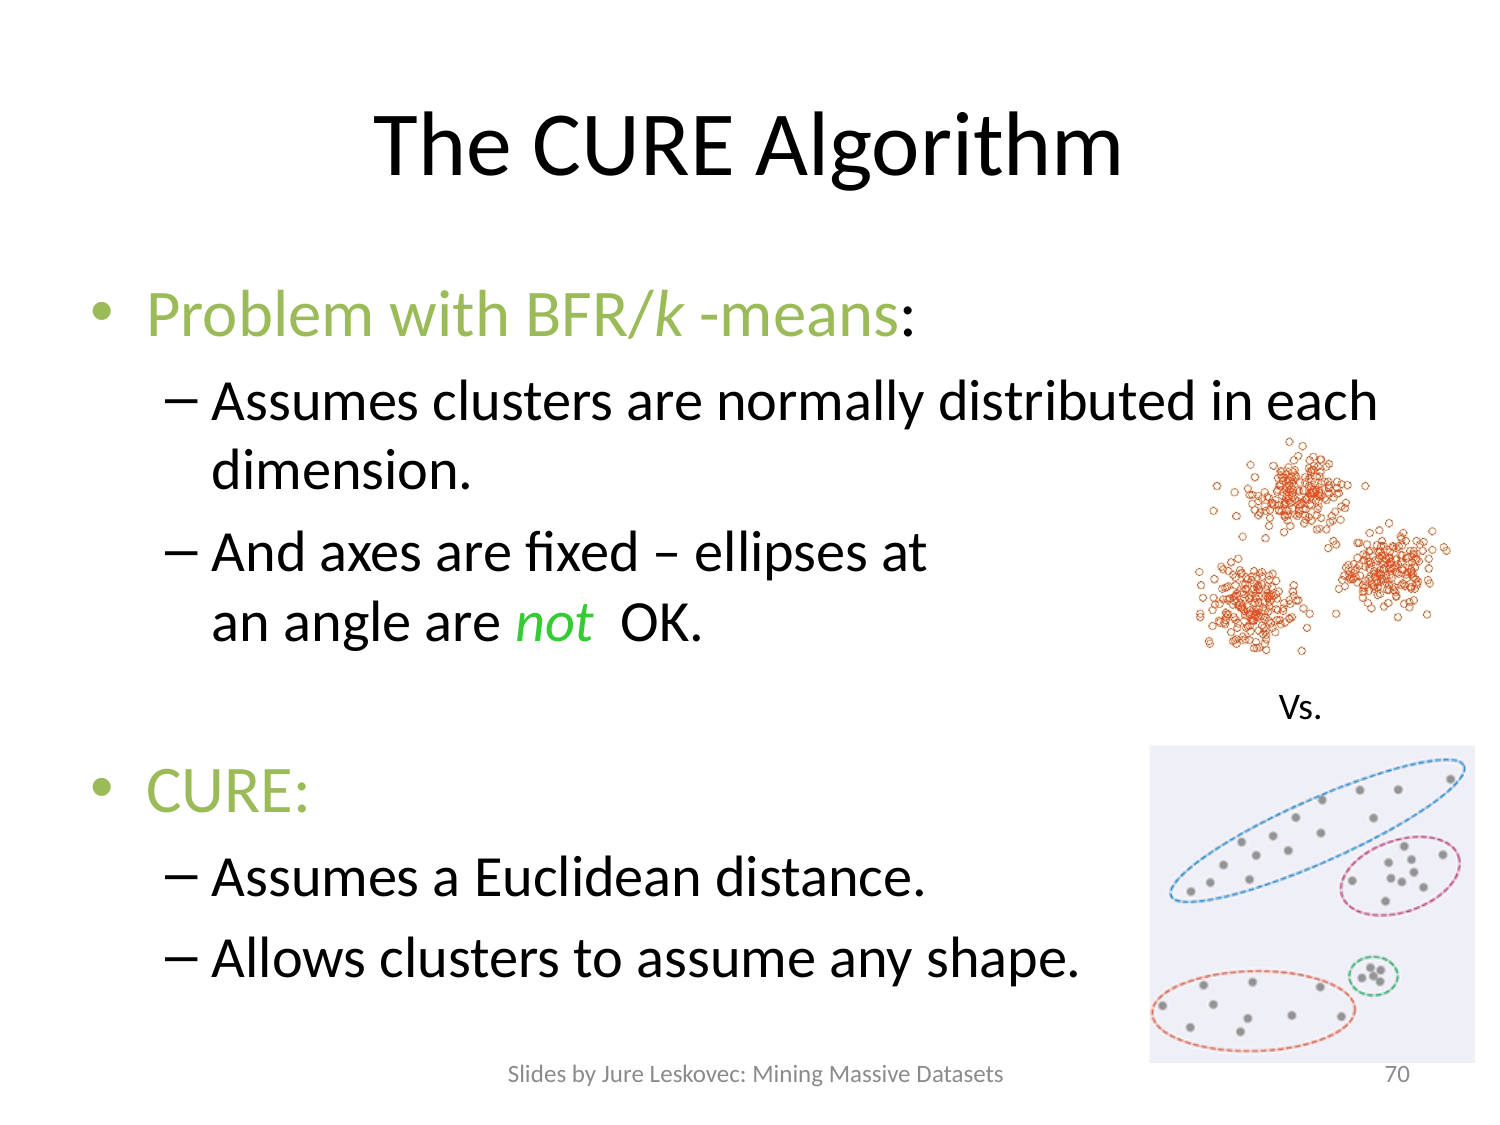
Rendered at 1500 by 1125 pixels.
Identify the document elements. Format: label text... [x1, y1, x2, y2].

picture [1149, 745, 1476, 1063]
list Problem with BFR/k -means: Assumes clusters are normally distributed in each dimension. And axes are fixed – ellipses at an angle are not OK. CURE: Assumes a Euclidean distance. Allows clusters to assume any shape. [75, 262, 1425, 1005]
picture [1174, 432, 1460, 663]
slide_number 70 [1074, 1042, 1425, 1103]
footer Slides by Jure Leskovec: Mining Massive Datasets [450, 1042, 1063, 1103]
title The CURE Algorithm [75, 45, 1425, 233]
text_box Vs. [1264, 674, 1338, 735]
